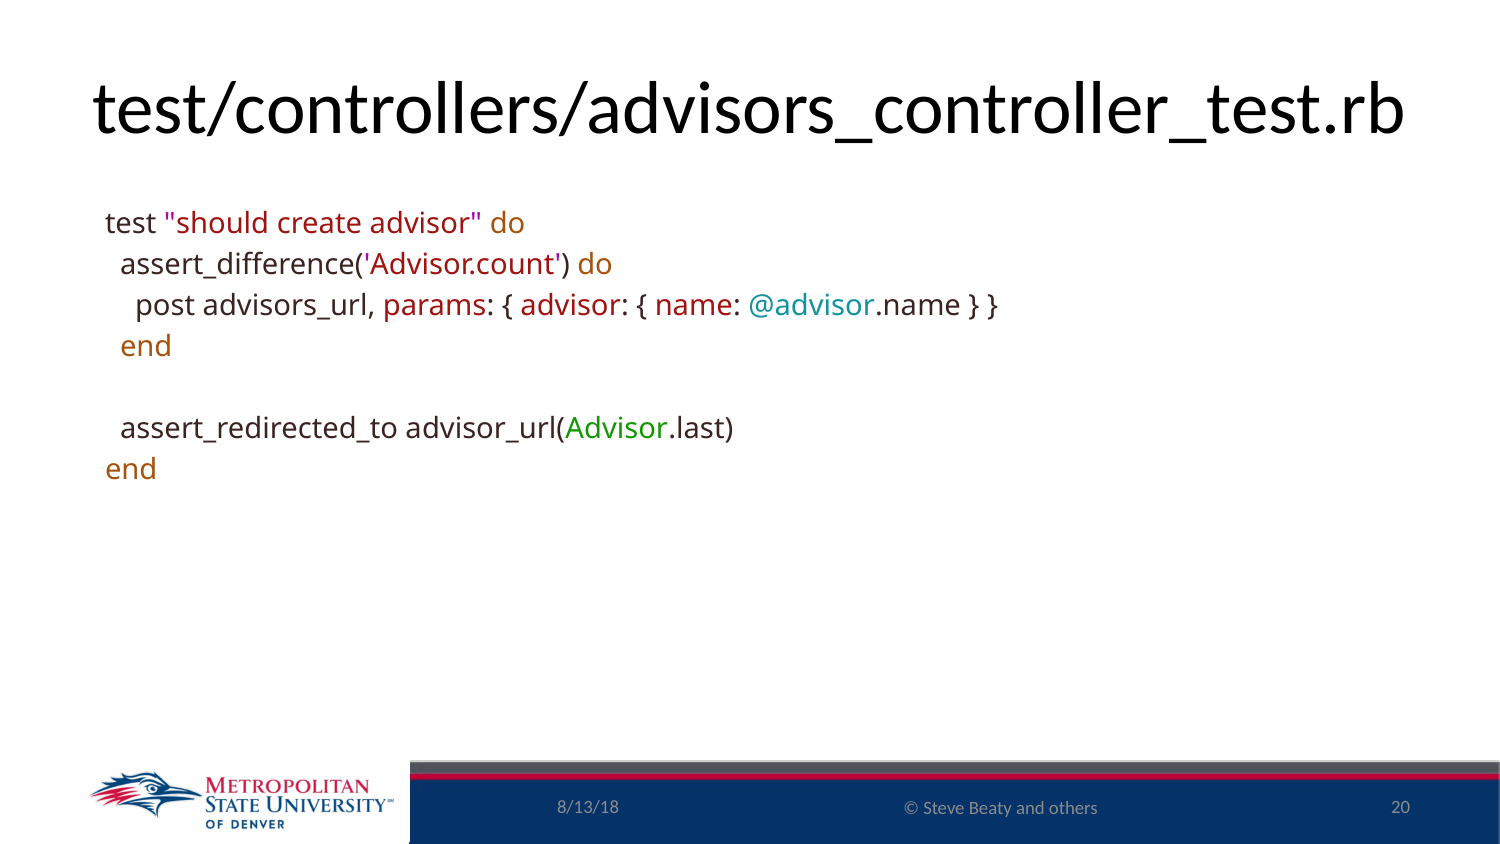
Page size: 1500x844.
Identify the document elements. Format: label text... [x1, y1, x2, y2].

list test "should create advisor" do assert_difference('Advisor.count') do post advisors_url, params: { advisor: { name: @advisor.name } } end assert_redirected_to advisor_url(Advisor.last) end [75, 196, 1425, 754]
slide_number 20 [1316, 776, 1425, 837]
title test/controllers/advisors_controller_test.rb [75, 33, 1425, 175]
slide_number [542, 776, 686, 836]
footer © Steve Beaty and others [729, 776, 1272, 837]
picture [79, 759, 1500, 844]
